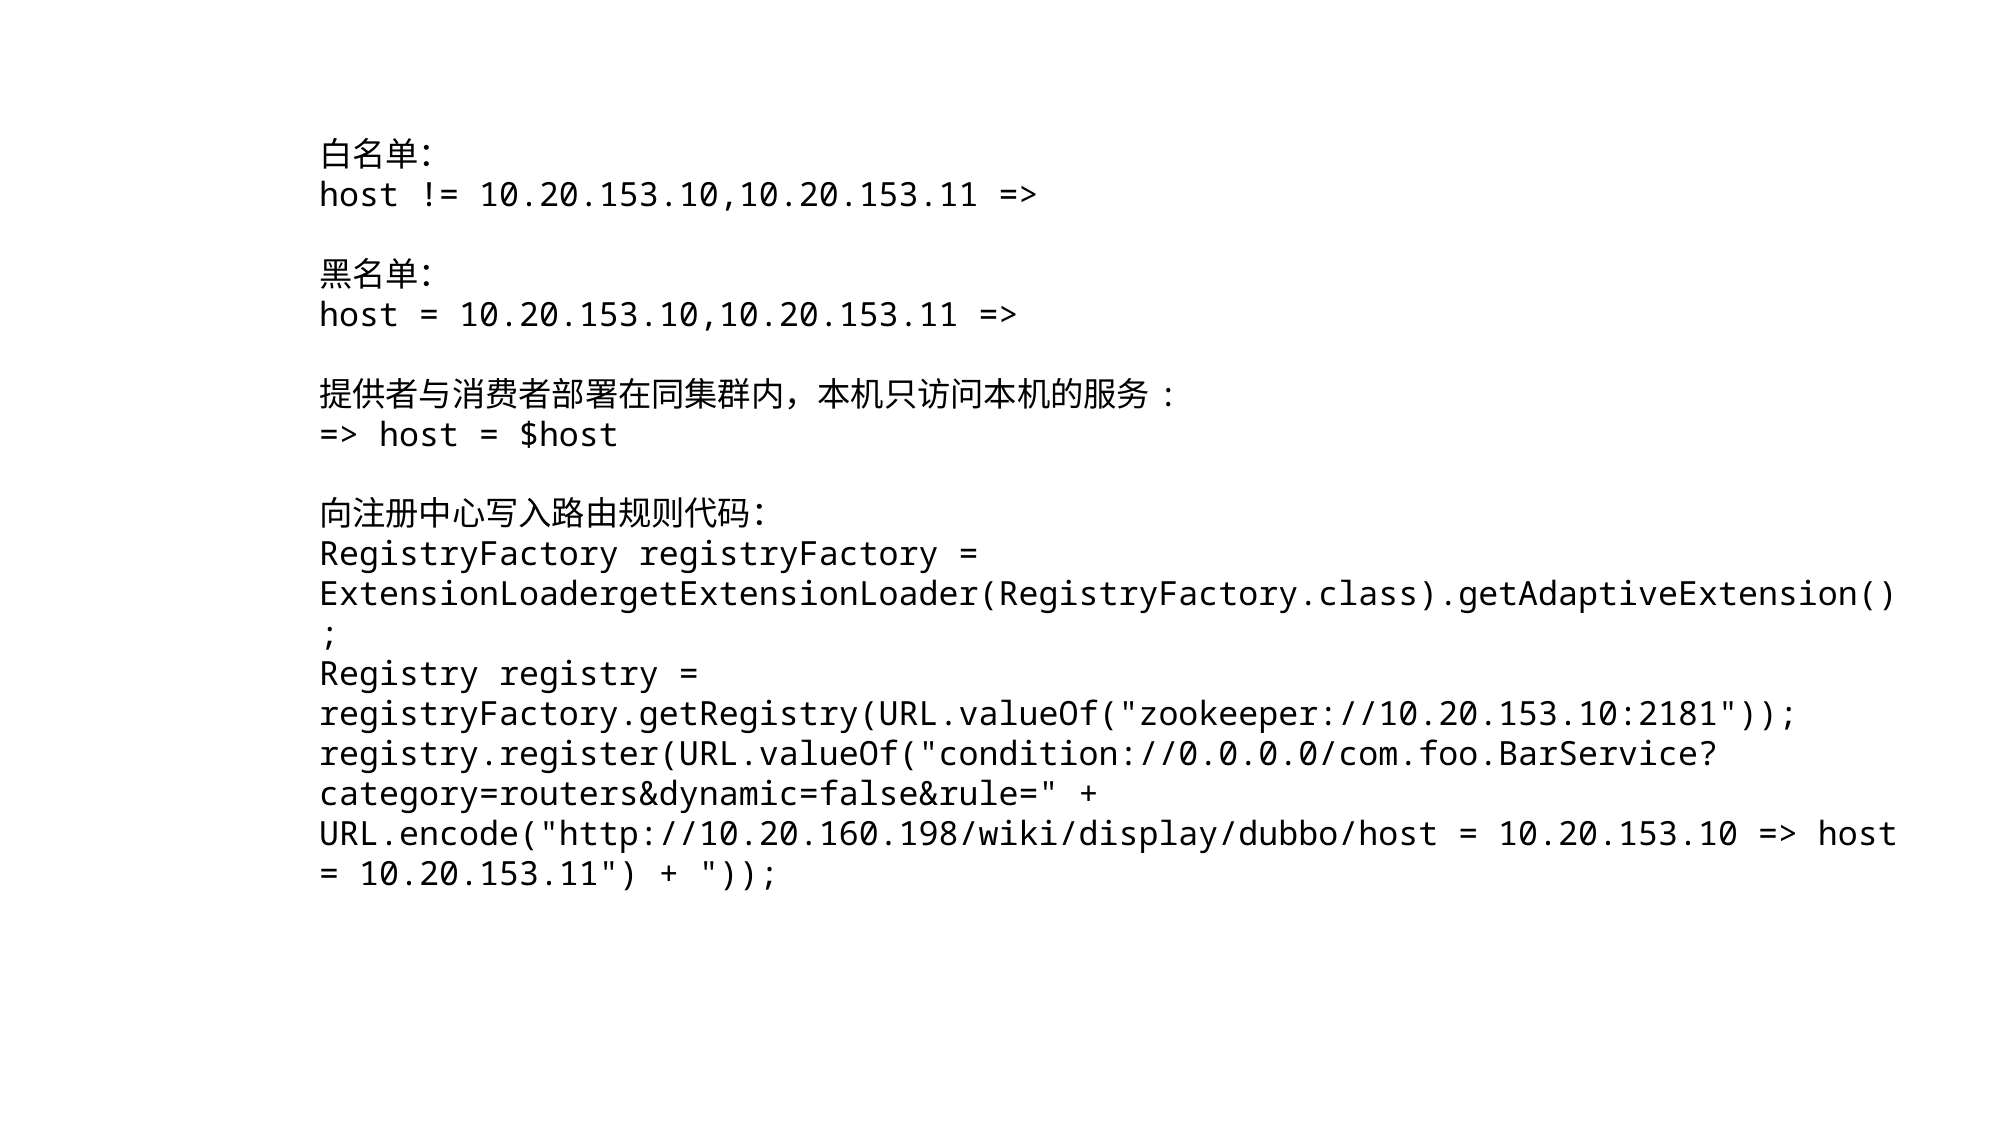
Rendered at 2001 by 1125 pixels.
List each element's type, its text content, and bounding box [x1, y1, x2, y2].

text_box 白名单： host != 10.20.153.10,10.20.153.11 => 黑名单： host = 10.20.153.10,10.20.153.11 => 提供者与消费者部署在同集群内，本机只访问本机的服务: => host = $host 向注册中心写入路由规则代码： RegistryFactory registryFactory = ExtensionLoadergetExtensionLoader(RegistryFactory.class).getAdaptiveExtension(); Registry registry = registryFactory.getRegistry(URL.valueOf("zookeeper://10.20.153.10:2181")); registry.register(URL.valueOf("condition://0.0.0.0/com.foo.BarService?category=routers&dynamic=false&rule=" + URL.encode("http://10.20.160.198/wiki/display/dubbo/host = 10.20.153.10 => host = 10.20.153.11") + ")); [304, 125, 1932, 900]
